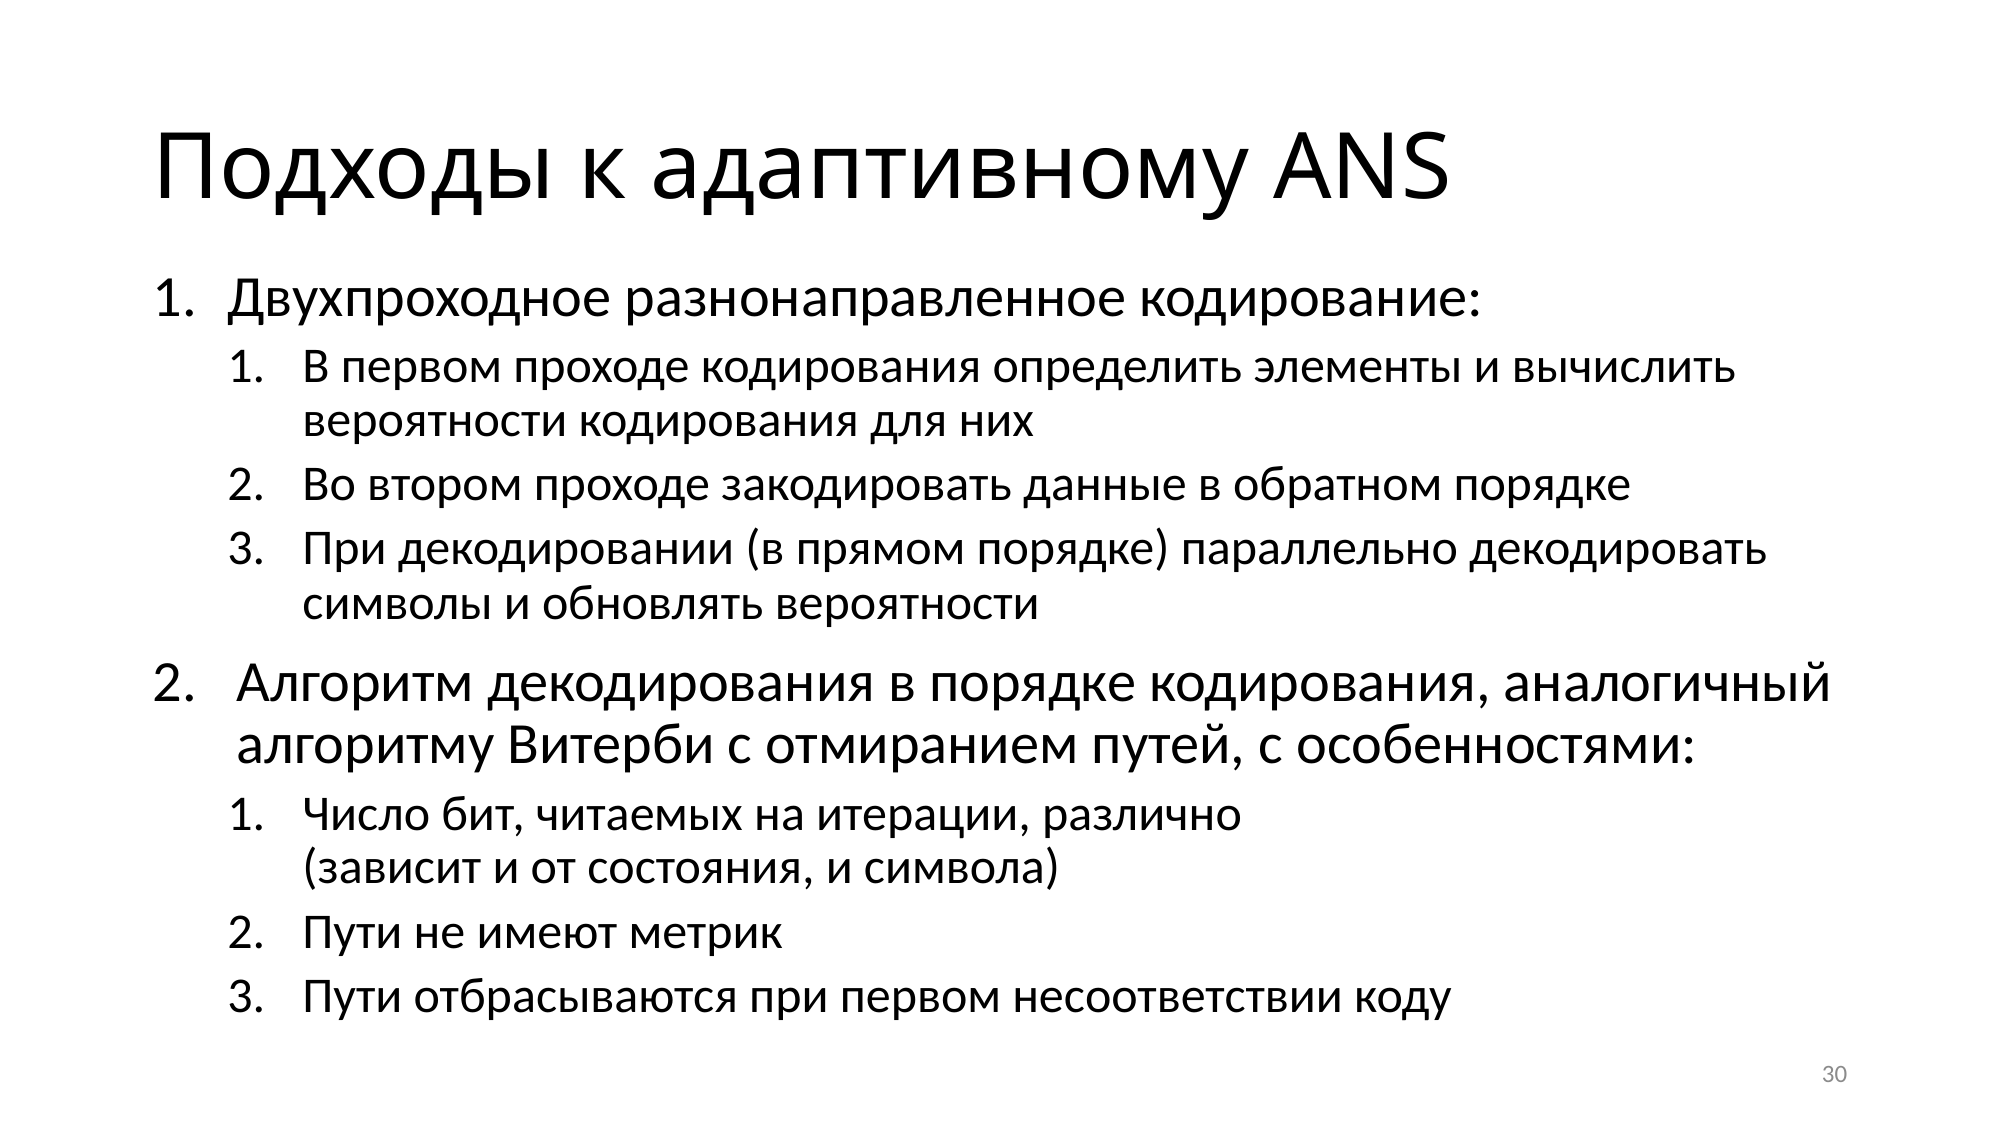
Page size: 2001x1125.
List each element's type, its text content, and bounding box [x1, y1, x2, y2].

list Двухпроходное разнонаправленное кодирование: В первом проходе кодирования определить элементы и вычислить вероятности кодирования для них Во втором проходе закодировать данные в обратном порядке При декодировании (в прямом порядке) параллельно декодировать символы и обновлять вероятности Алгоритм декодирования в порядке кодирования, аналогичный алгоритму Витерби с отмиранием путей, с особенностями: Число бит, читаемых на итерации, различно (зависит и от состояния, и символа) Пути не имеют метрик Пути отбрасываются при первом несоответствии коду [137, 258, 1863, 1062]
title Подходы к адаптивному ANS [137, 59, 1863, 258]
slide_number 30 [1412, 1042, 1863, 1103]
